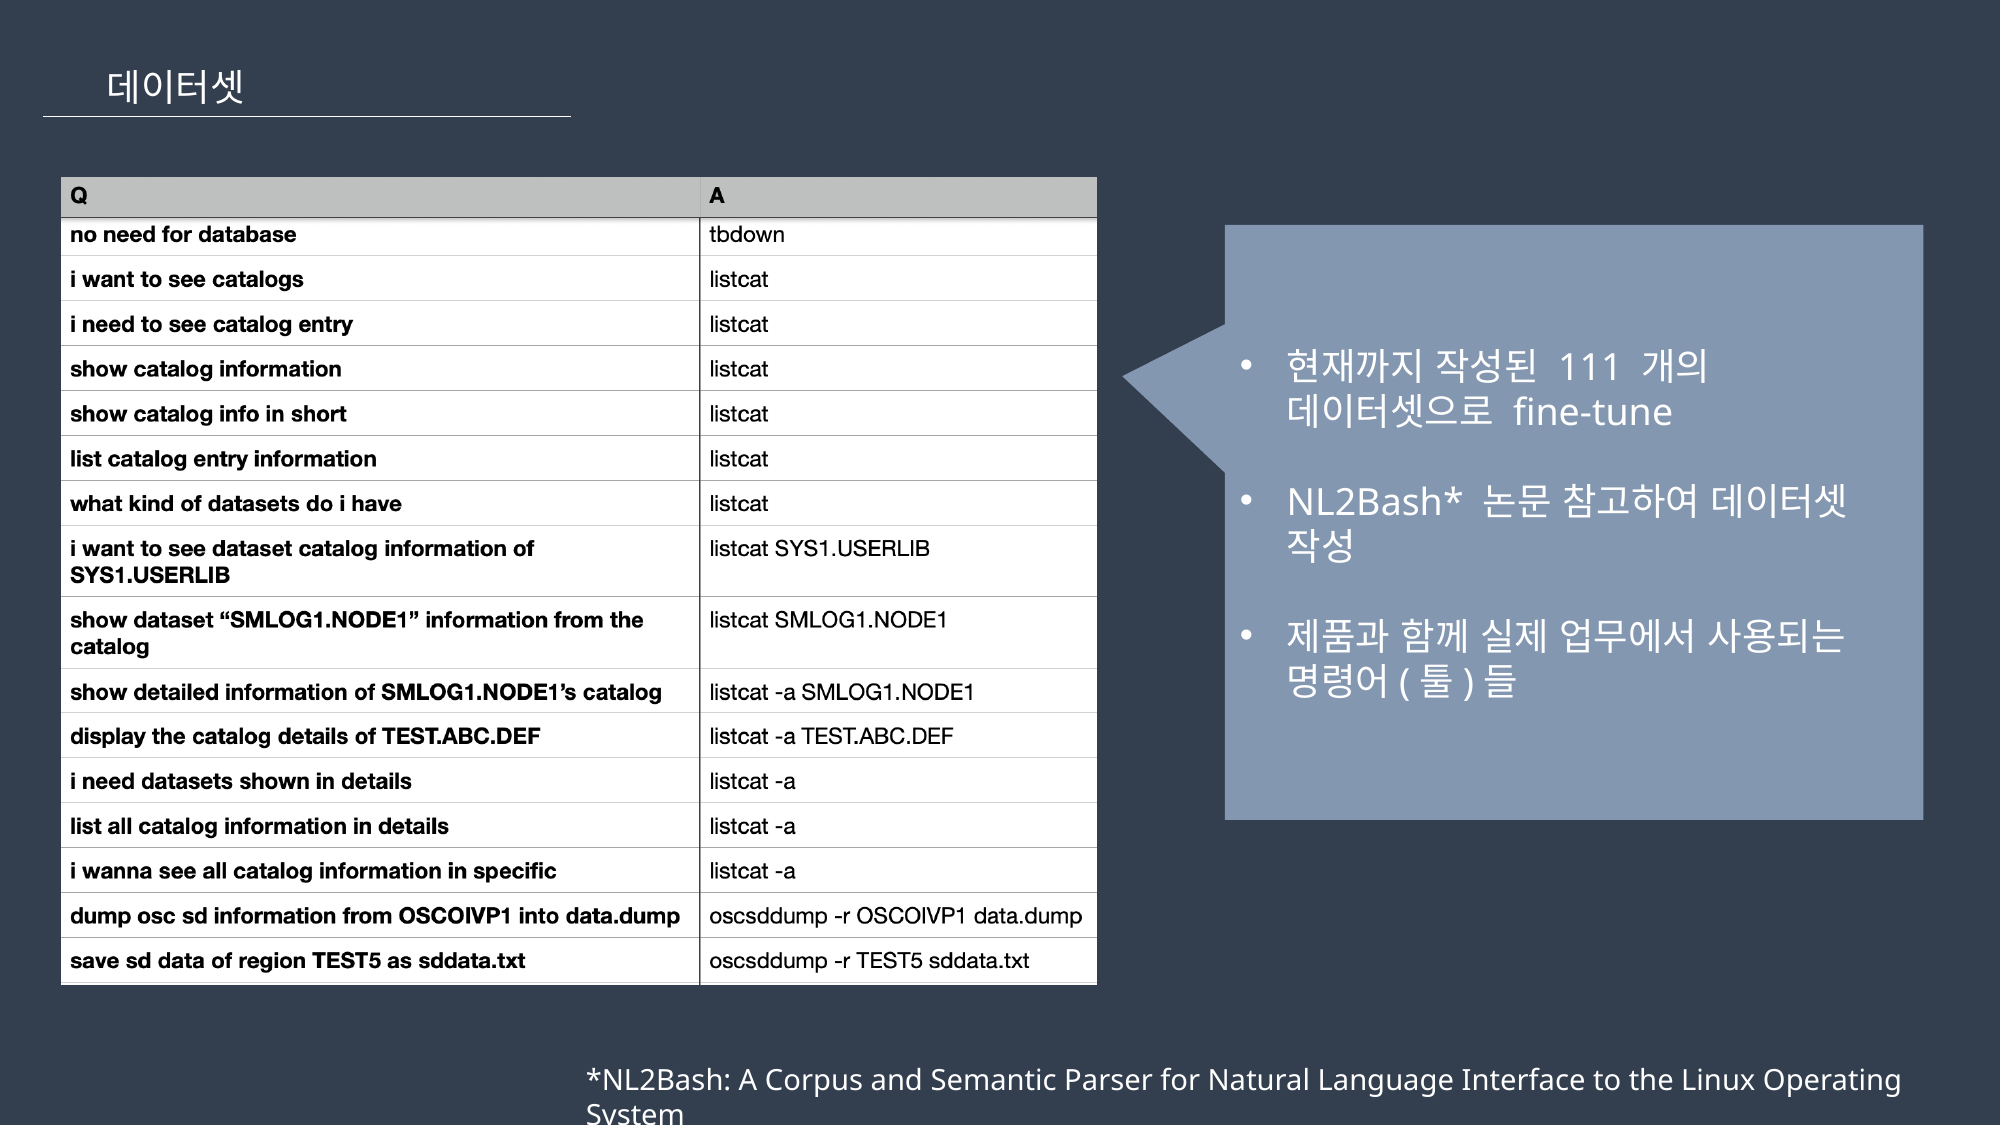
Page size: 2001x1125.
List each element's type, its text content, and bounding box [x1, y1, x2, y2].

text_box *NL2Bash: A Corpus and Semantic Parser for Natural Language Interface to the Linux Operating System [570, 1053, 2000, 1125]
picture [61, 177, 1097, 985]
text_box 현재까지 작성된 111 개의 데이터셋으로 fine-tune NL2Bash* 논문 참고하여 데이터셋 작성 제품과 함께 실제 업무에서 사용되는 명령어(툴)들 [1120, 223, 1925, 822]
text_box 데이터셋 [91, 56, 1050, 117]
